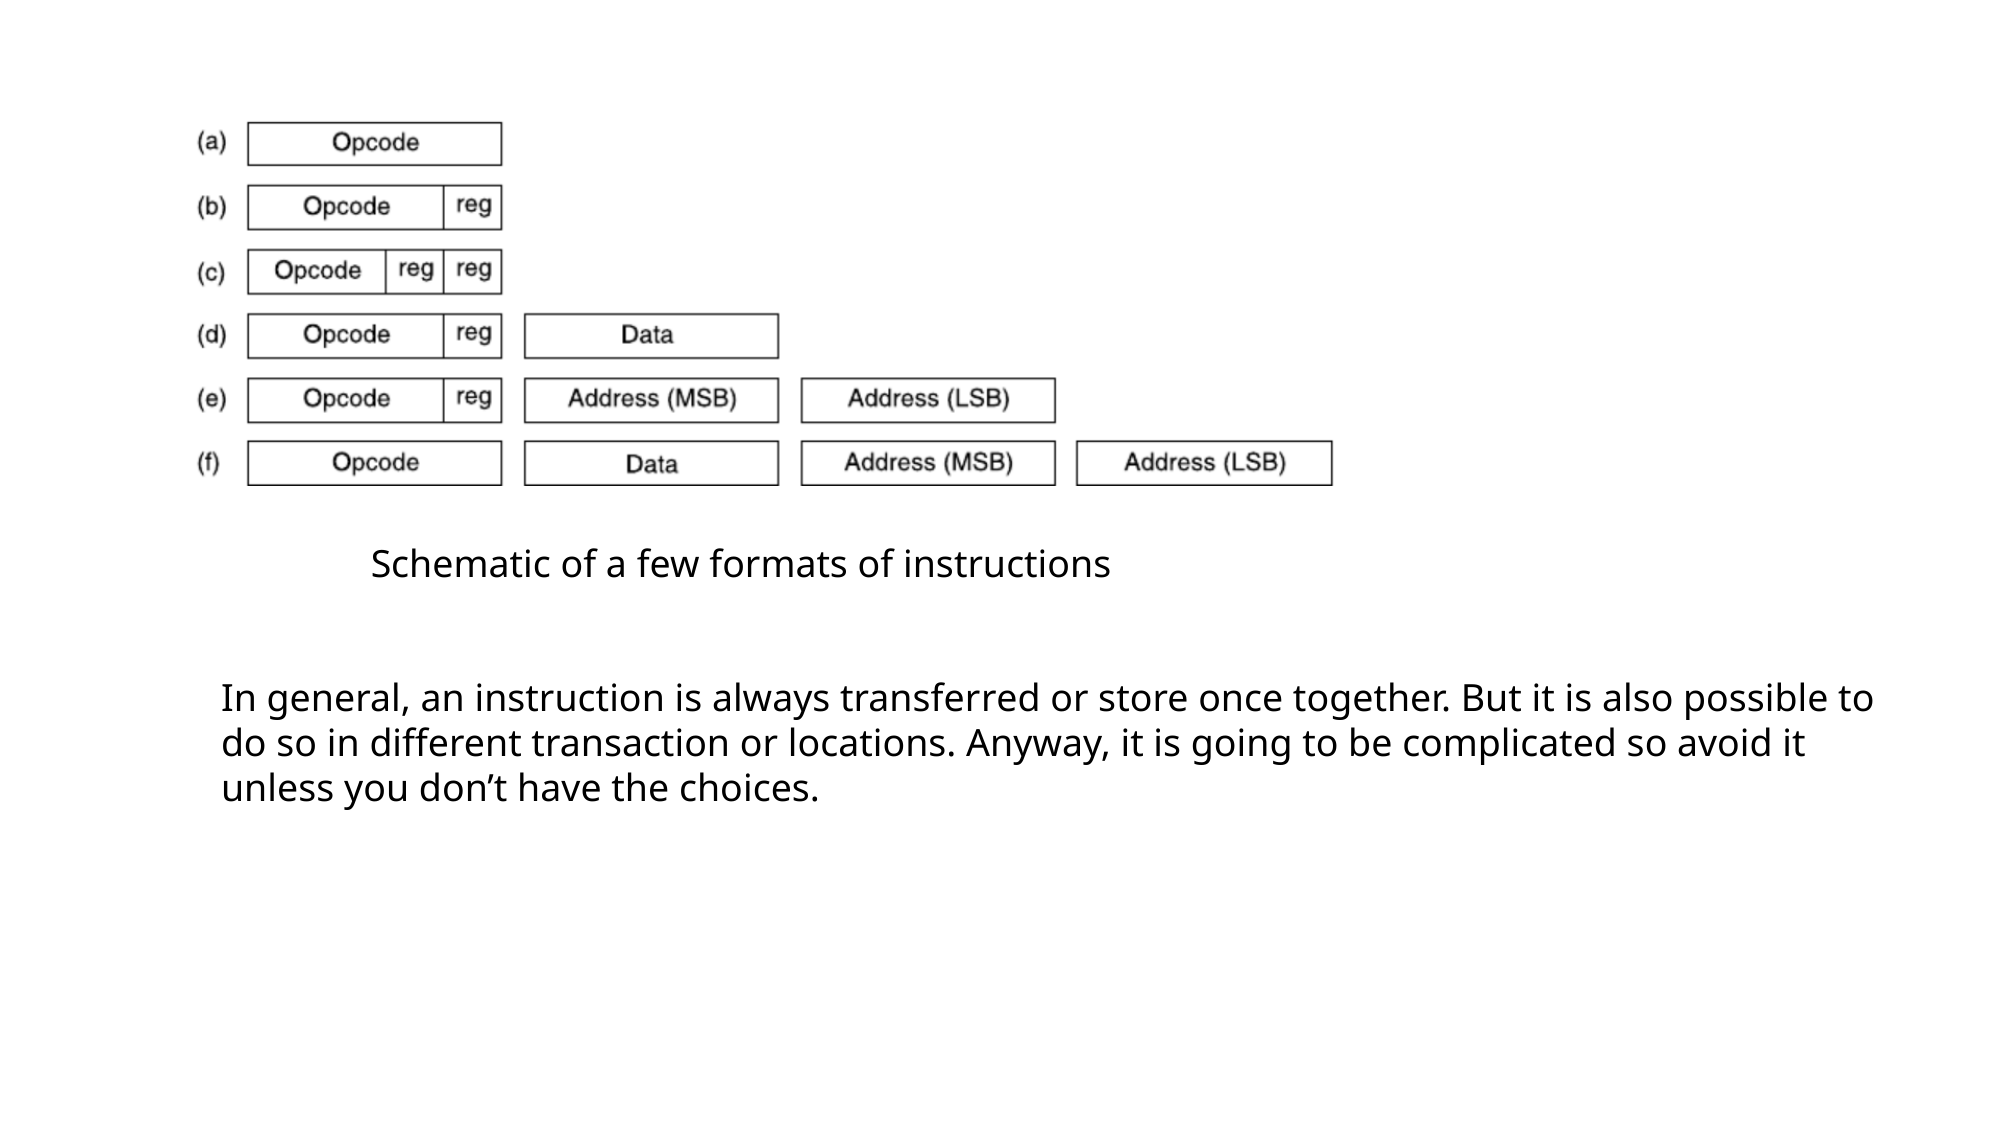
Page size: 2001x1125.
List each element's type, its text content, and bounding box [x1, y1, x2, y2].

text_box Schematic of a few formats of instructions [356, 532, 1137, 592]
text_box In general, an instruction is always transferred or store once together. But it is also possible to do so in different transaction or locations. Anyway, it is going to be complicated so avoid it unless you don’t have the choices. [206, 666, 1900, 817]
picture [176, 99, 1353, 509]
